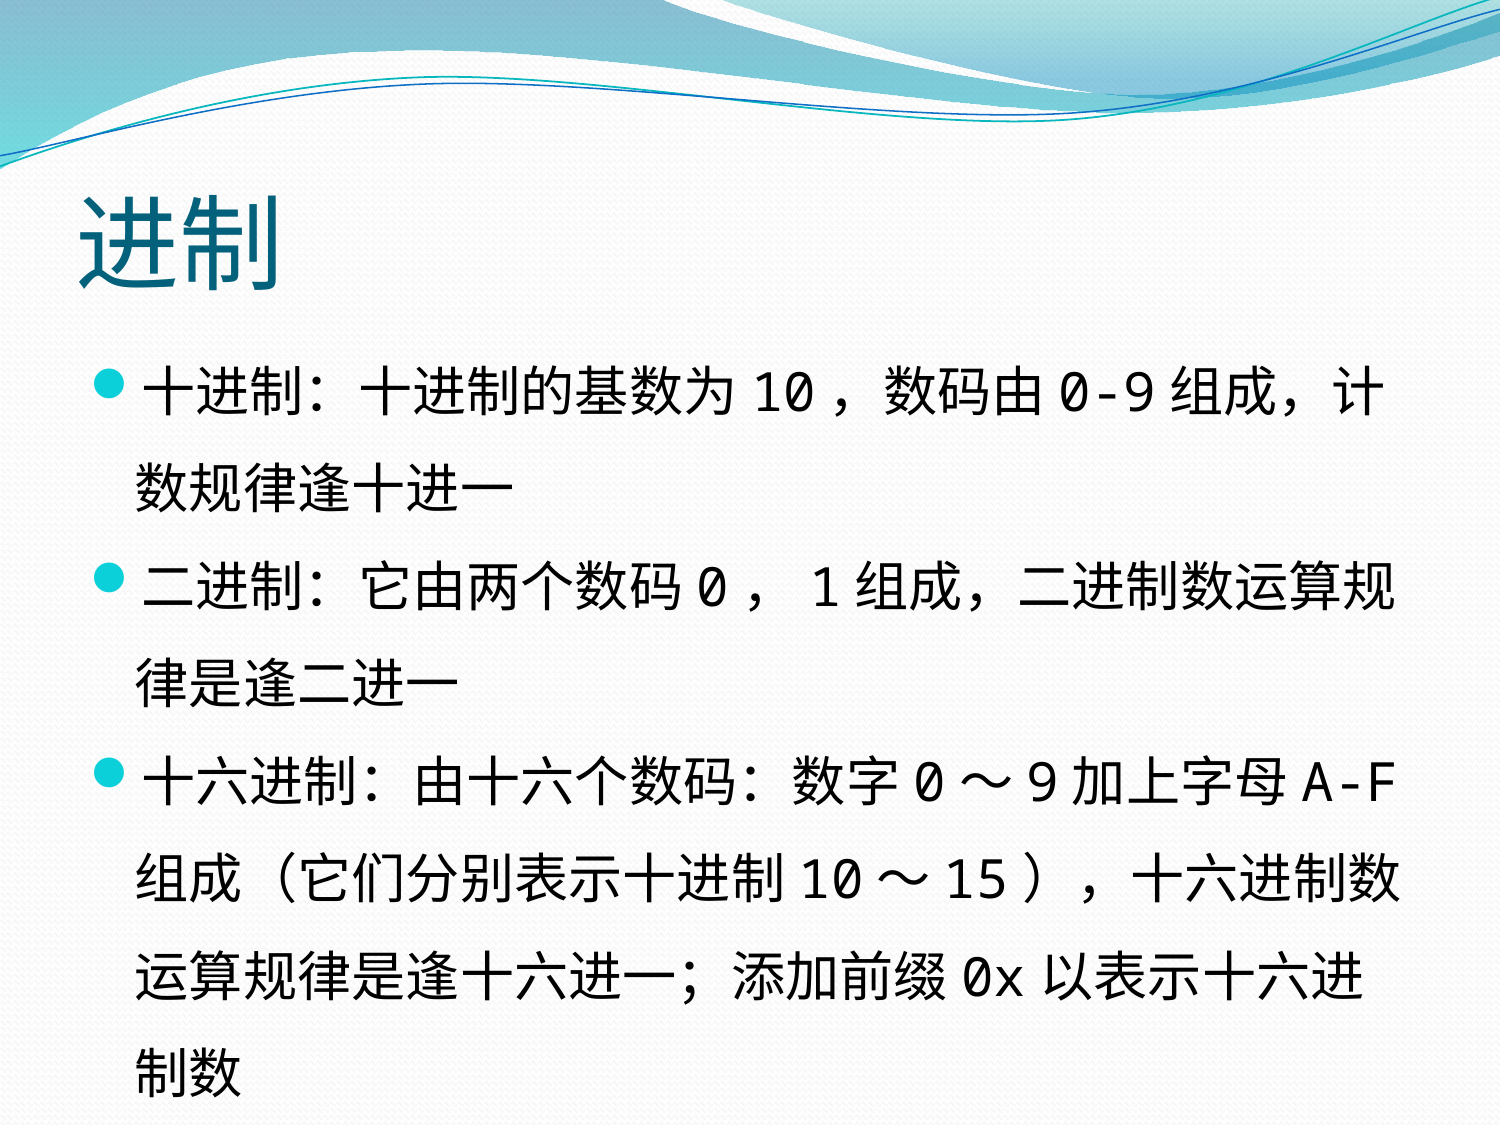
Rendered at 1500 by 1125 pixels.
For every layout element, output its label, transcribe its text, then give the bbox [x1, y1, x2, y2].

list 十进制：十进制的基数为10，数码由0-9组成，计数规律逢十进一 二进制：它由两个数码0，1组成，二进制数运算规律是逢二进一 十六进制：由十六个数码：数字0～9加上字母A-F组成（它们分别表示十进制10～15），十六进制数运算规律是逢十六进一；添加前缀0x以表示十六进制数 [75, 317, 1425, 1038]
title 进制 [75, 115, 1425, 303]
